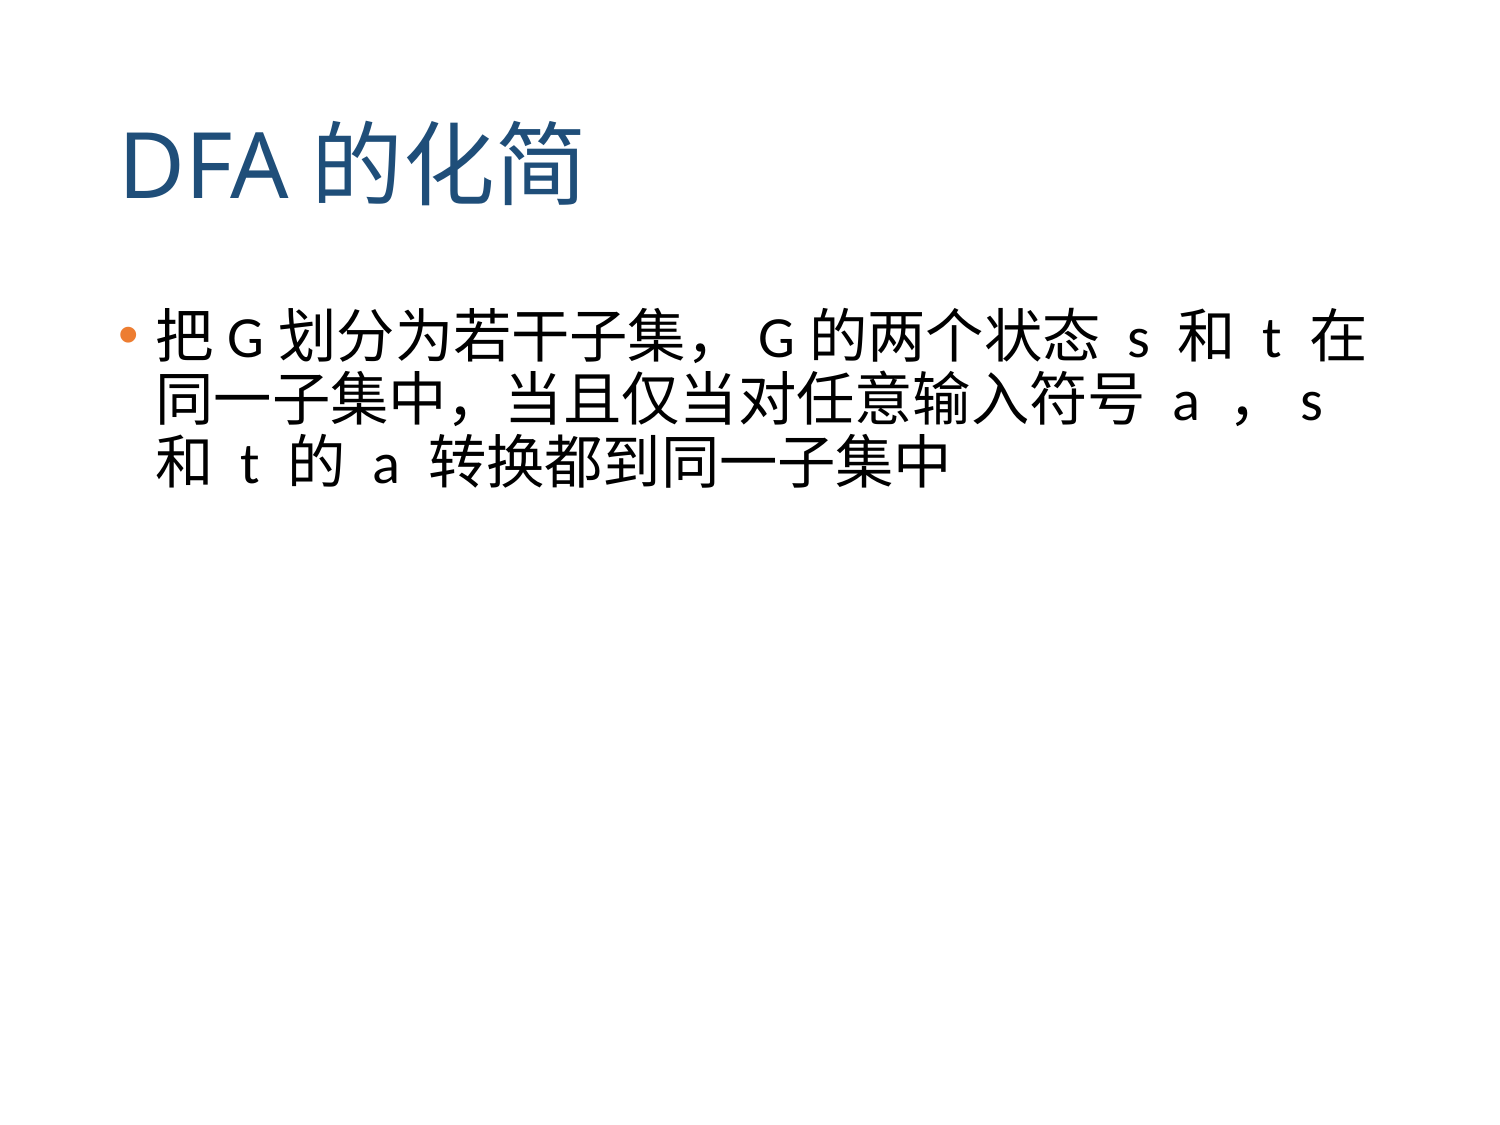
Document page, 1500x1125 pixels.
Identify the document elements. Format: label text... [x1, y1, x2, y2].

title DFA的化简 [103, 59, 1397, 278]
list 把G划分为若干子集，G的两个状态 s 和 t 在同一子集中，当且仅当对任意输入符号 a ，s 和 t 的 a 转换都到同一子集中 [103, 299, 1397, 1014]
